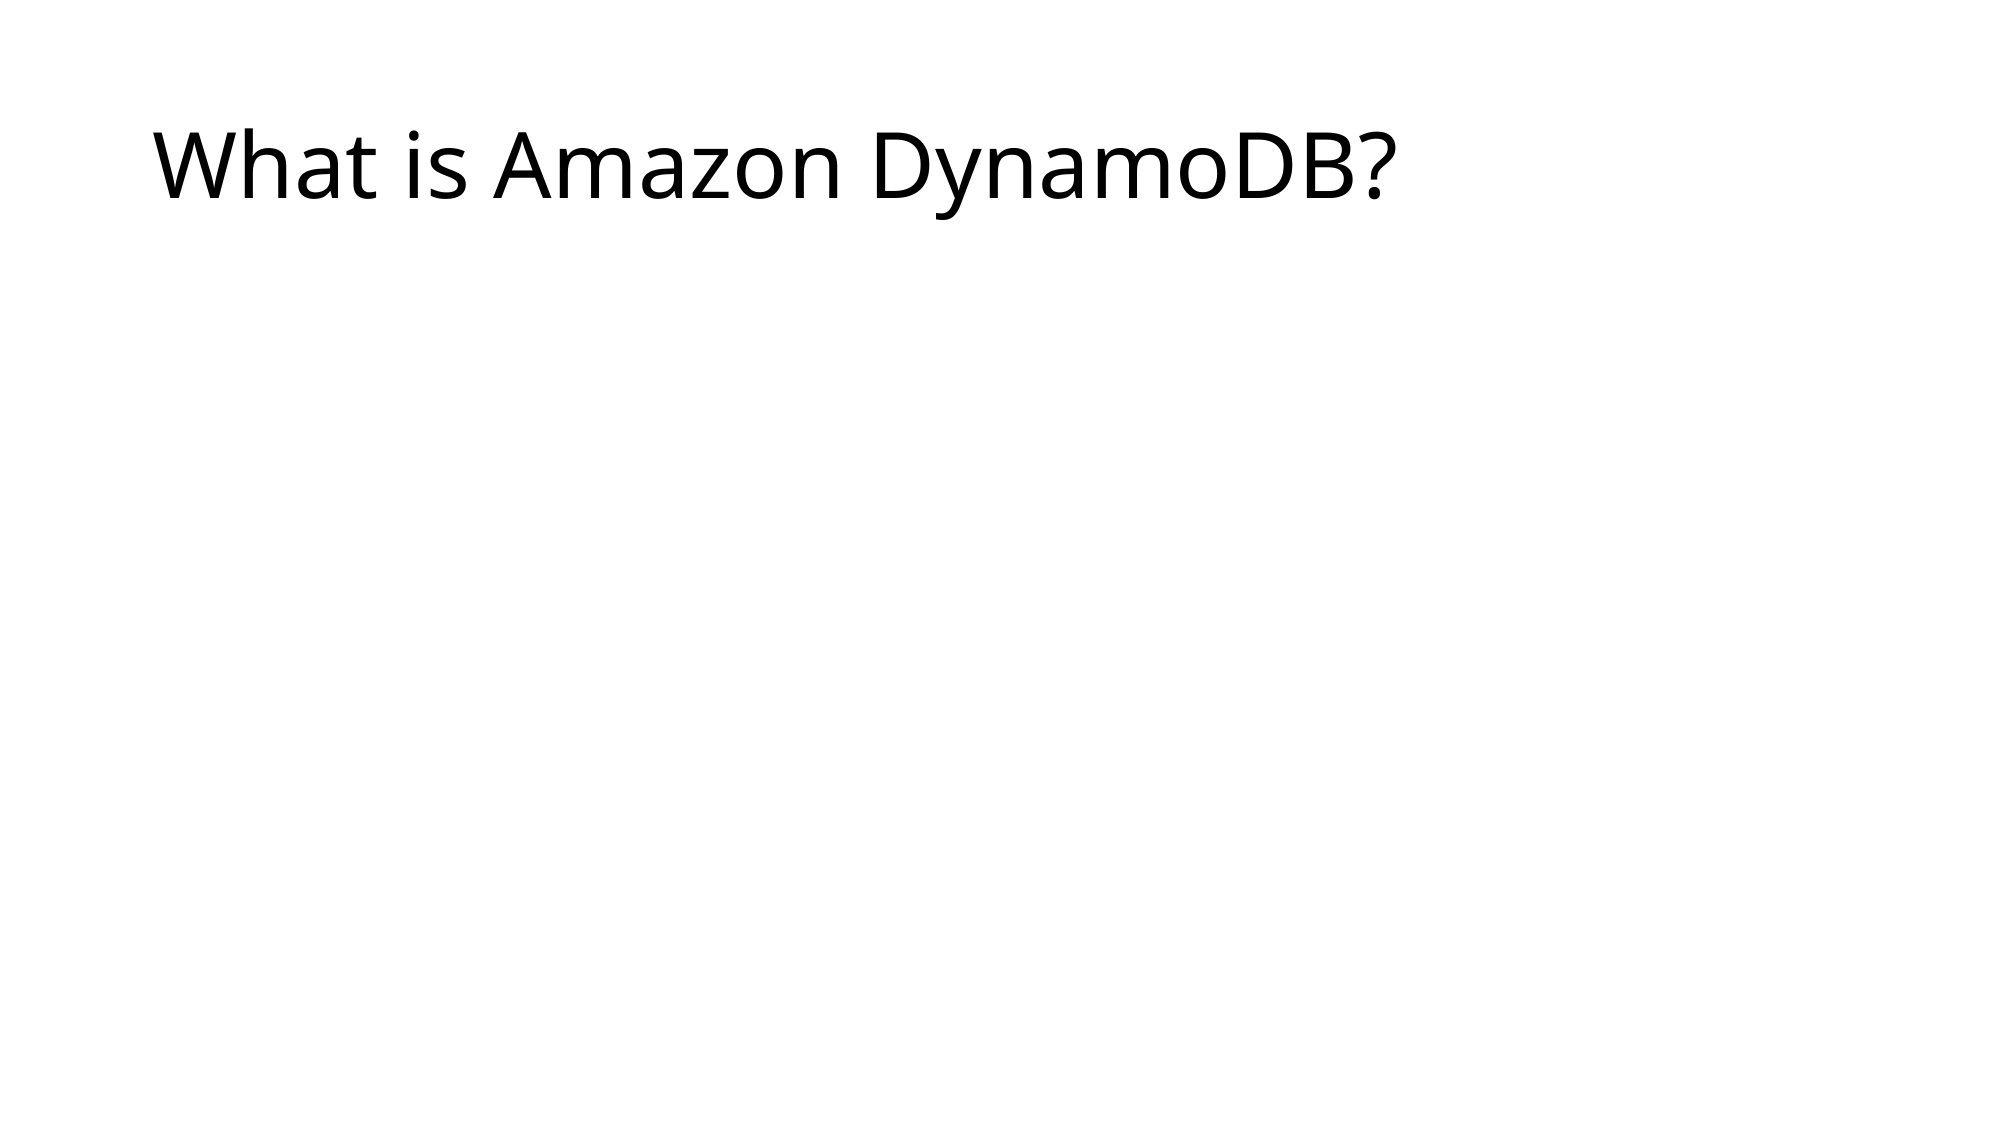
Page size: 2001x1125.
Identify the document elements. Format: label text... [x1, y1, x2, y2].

title What is Amazon DynamoDB? [137, 59, 1863, 278]
